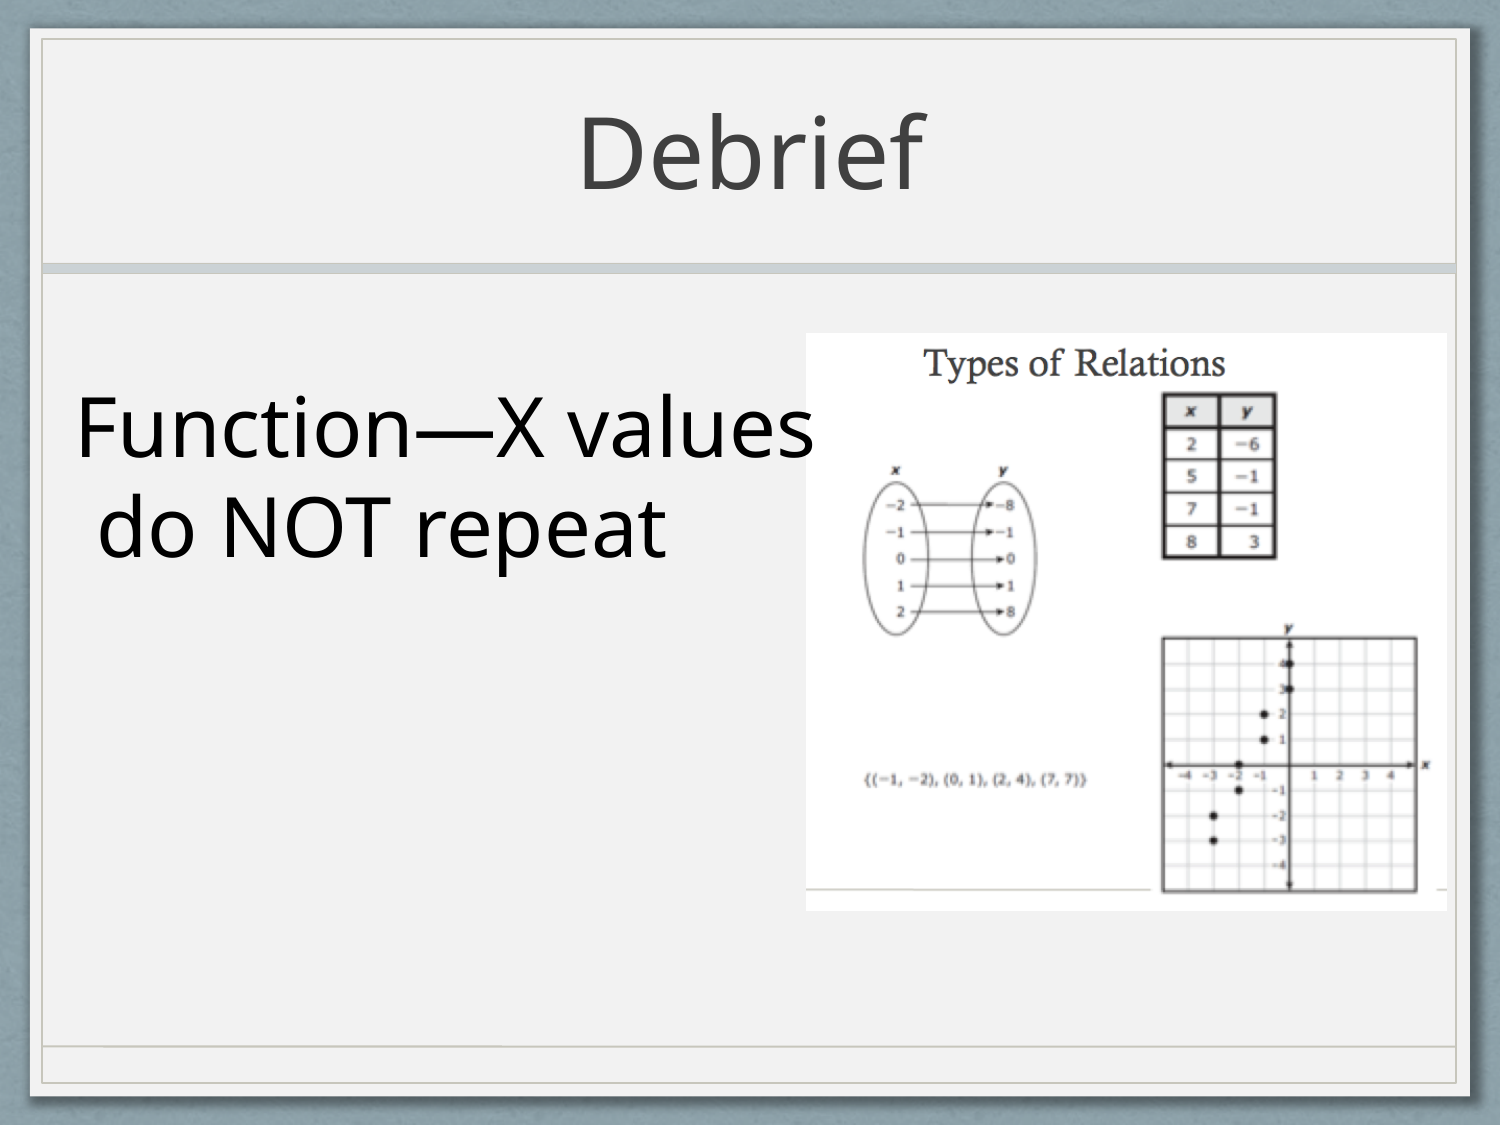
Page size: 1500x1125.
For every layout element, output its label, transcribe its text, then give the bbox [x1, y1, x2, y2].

text_box Function—X values do NOT repeat [59, 366, 799, 582]
picture [806, 333, 1447, 912]
title Debrief [147, 40, 1353, 260]
